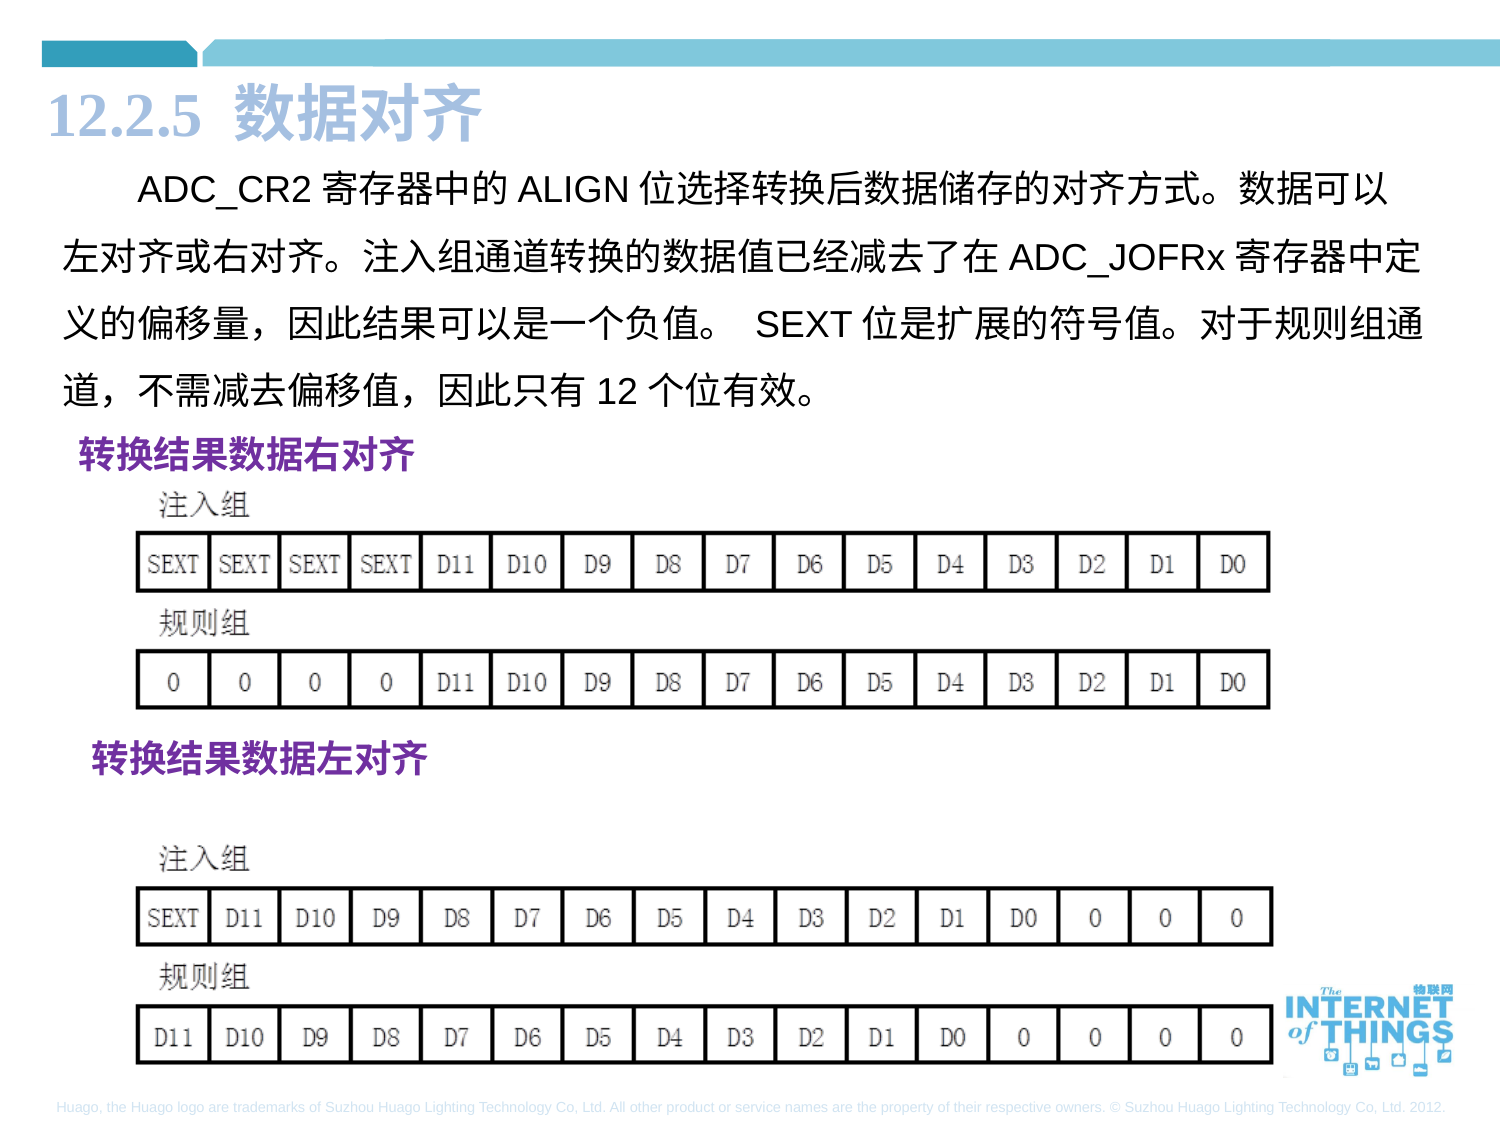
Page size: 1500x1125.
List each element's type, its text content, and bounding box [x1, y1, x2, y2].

picture [122, 826, 1475, 1083]
text_box 转换结果数据左对齐 [77, 727, 445, 788]
text_box 转换结果数据右对齐 [63, 423, 432, 484]
text_box 12.2.5 数据对齐 [31, 66, 1258, 157]
picture [122, 472, 1287, 729]
text_box ADC_CR2寄存器中的ALIGN位选择转换后数据储存的对齐方式。数据可以左对齐或右对齐。注入组通道转换的数据值已经减去了在ADC_JOFRx寄存器中定义的偏移量，因此结果可以是一个负值。 SEXT位是扩展的符号值。对于规则组通道，不需减去偏移值，因此只有12个位有效。 [47, 135, 1441, 420]
